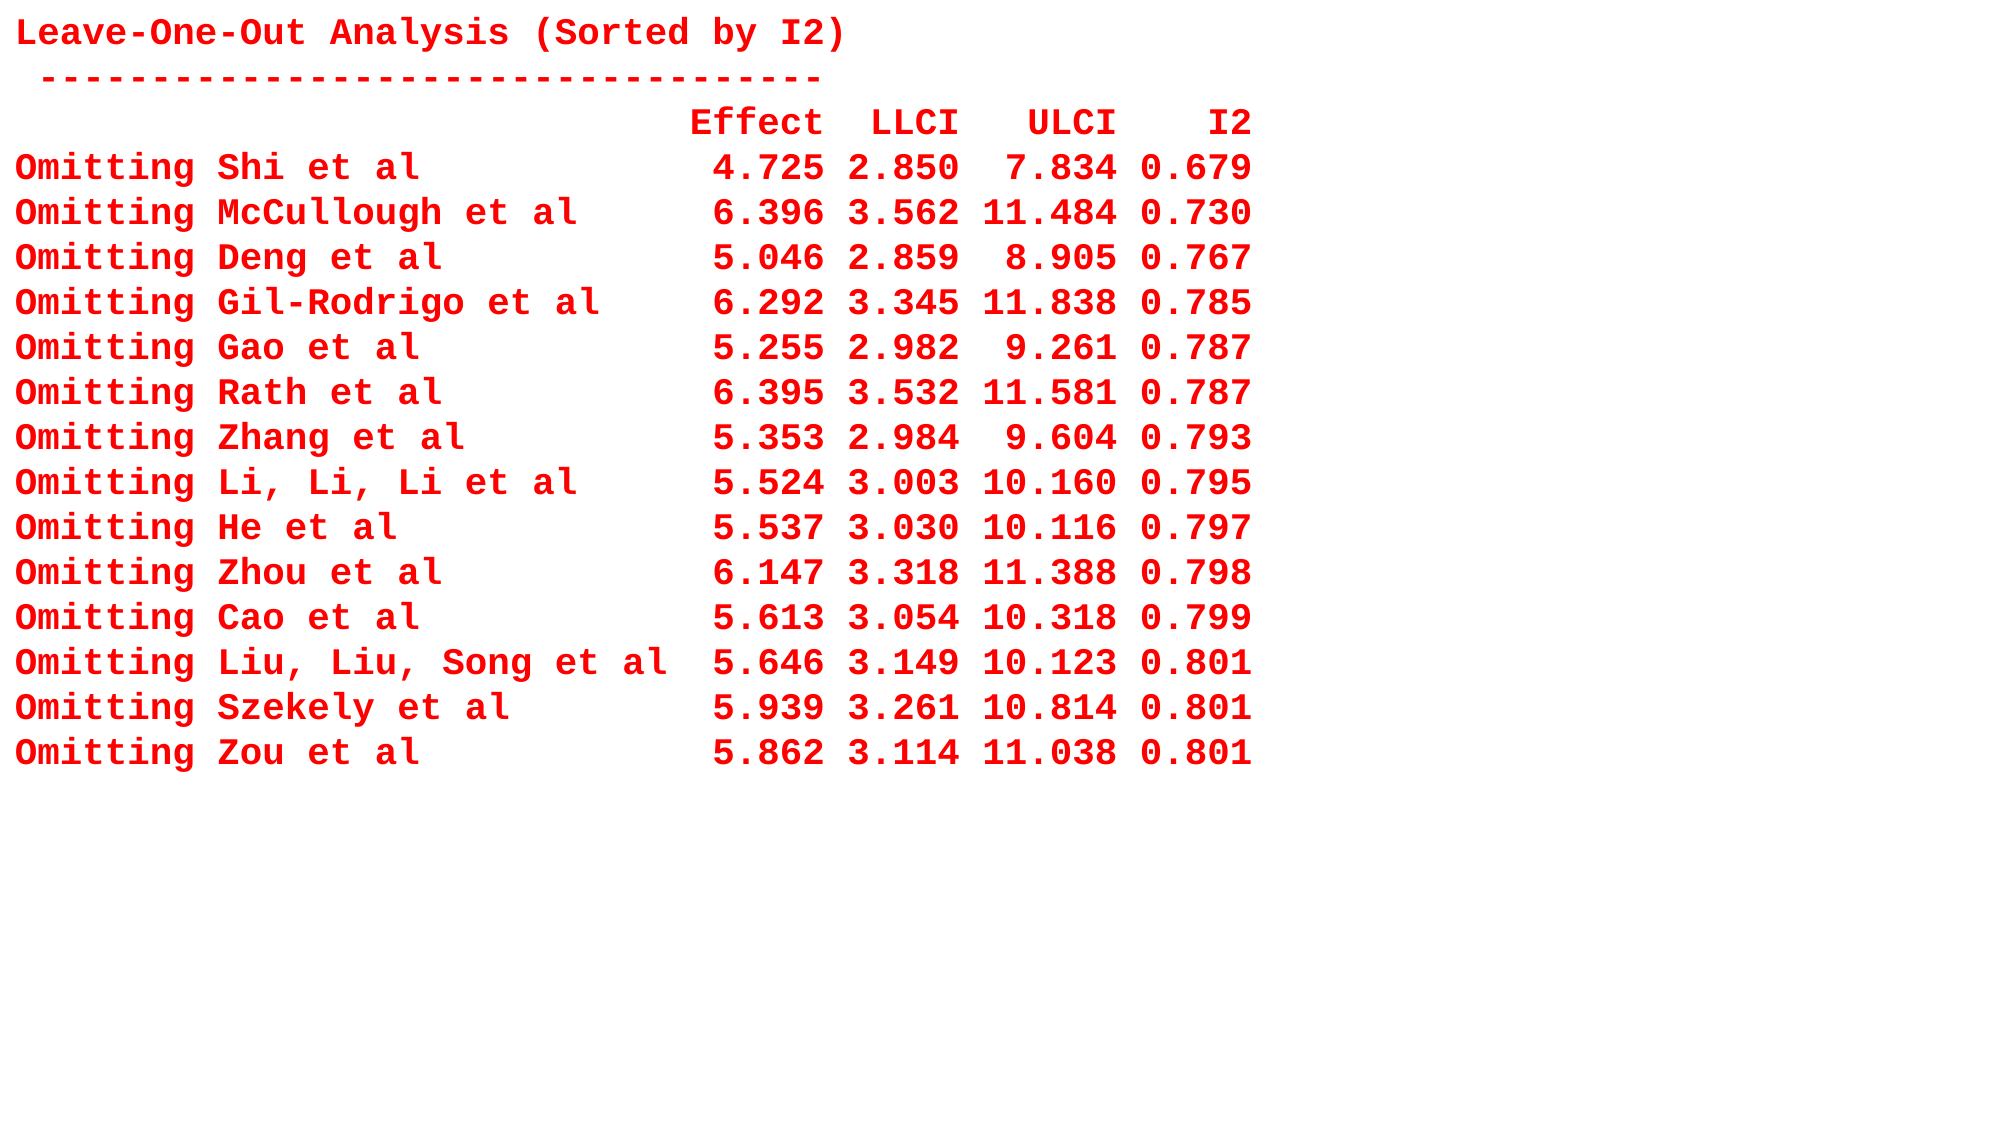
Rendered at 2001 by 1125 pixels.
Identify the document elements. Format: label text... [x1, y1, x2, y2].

text_box Leave-One-Out Analysis (Sorted by I2) ----------------------------------- Effect LLCI ULCI I2 Omitting Shi et al 4.725 2.850 7.834 0.679 Omitting McCullough et al 6.396 3.562 11.484 0.730 Omitting Deng et al 5.046 2.859 8.905 0.767 Omitting Gil-Rodrigo et al 6.292 3.345 11.838 0.785 Omitting Gao et al 5.255 2.982 9.261 0.787 Omitting Rath et al 6.395 3.532 11.581 0.787 Omitting Zhang et al 5.353 2.984 9.604 0.793 Omitting Li, Li, Li et al 5.524 3.003 10.160 0.795 Omitting He et al 5.537 3.030 10.116 0.797 Omitting Zhou et al 6.147 3.318 11.388 0.798 Omitting Cao et al 5.613 3.054 10.318 0.799 Omitting Liu, Liu, Song et al 5.646 3.149 10.123 0.801 Omitting Szekely et al 5.939 3.261 10.814 0.801 Omitting Zou et al 5.862 3.114 11.038 0.801 [0, 0, 2000, 780]
